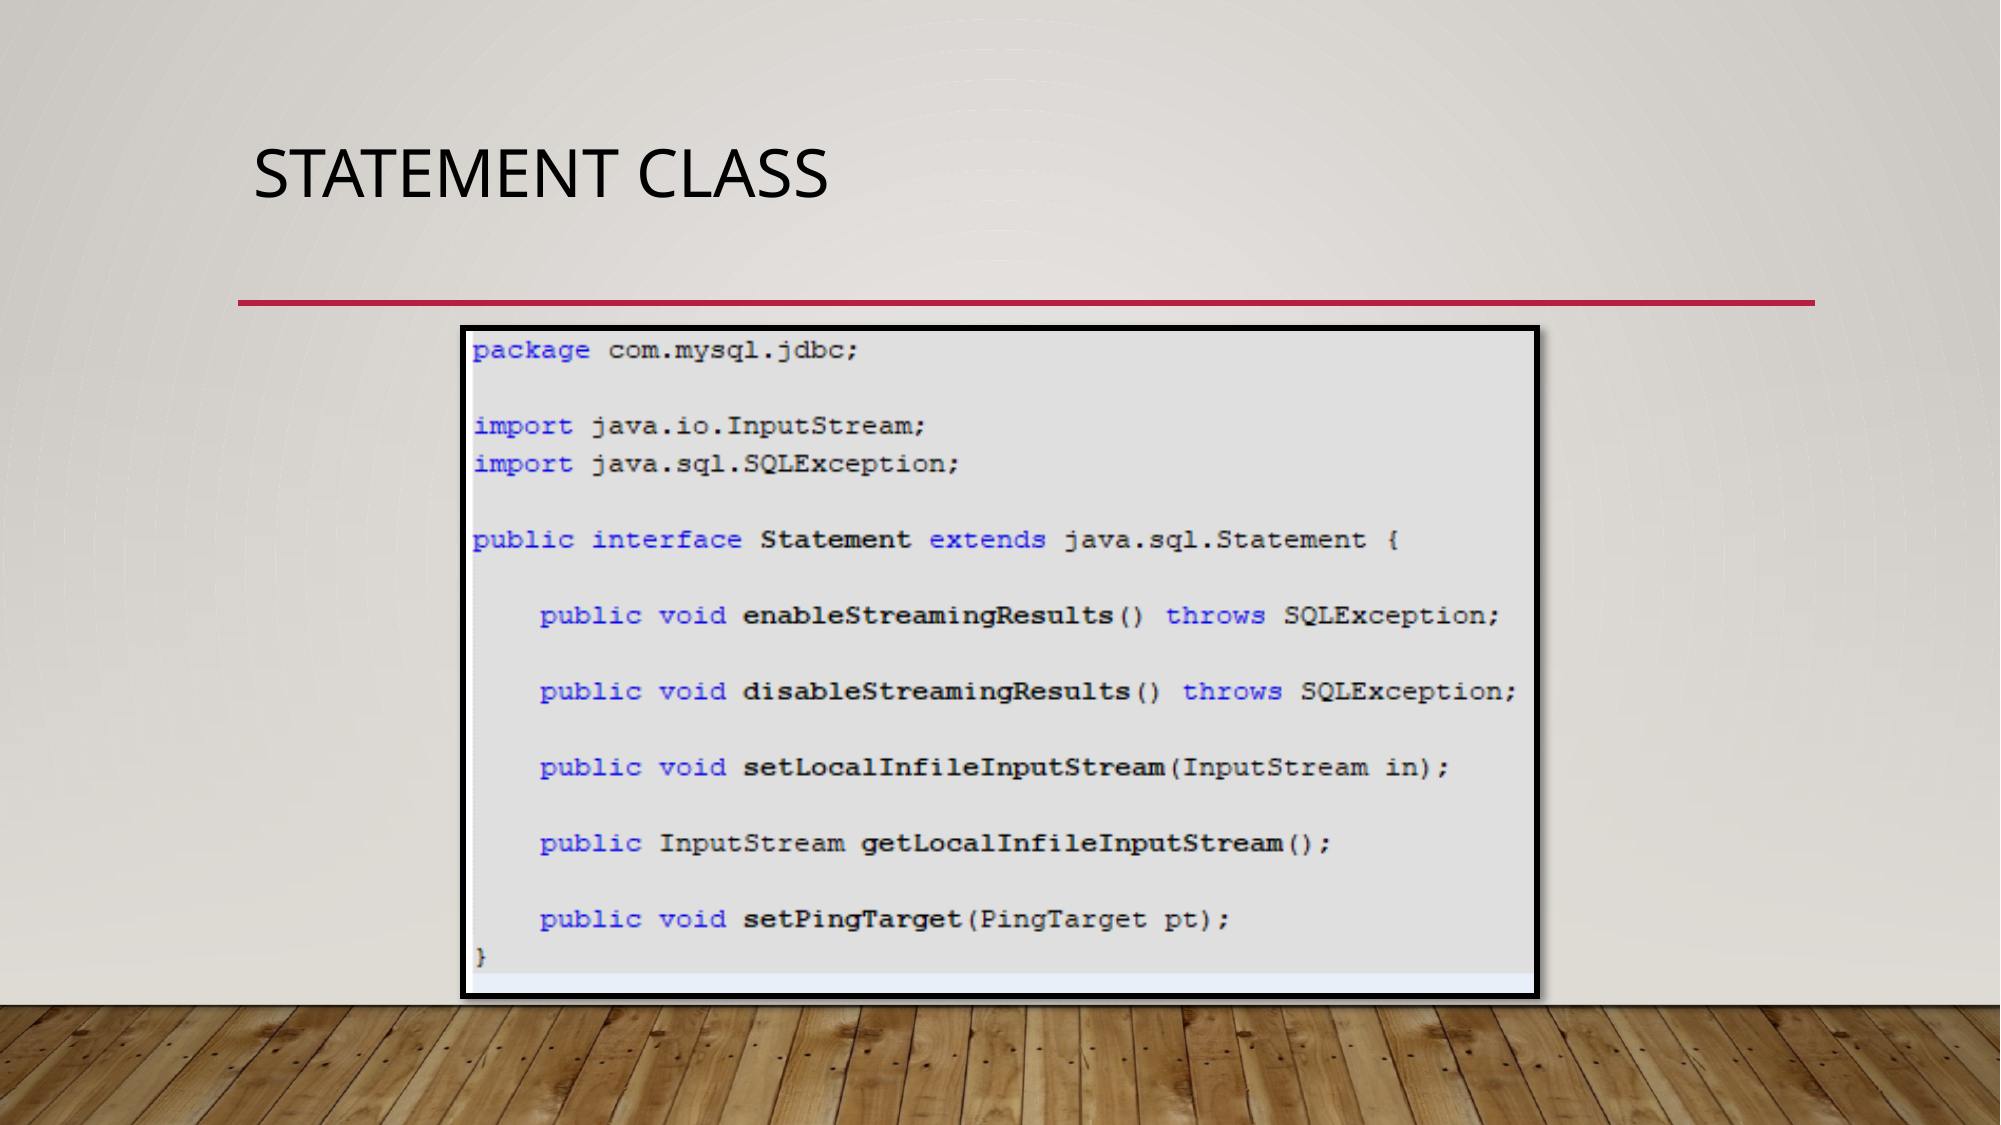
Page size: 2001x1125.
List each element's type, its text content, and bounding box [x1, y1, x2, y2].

picture [0, 1005, 2000, 1125]
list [465, 331, 1535, 994]
title Statement class [238, 131, 1814, 305]
